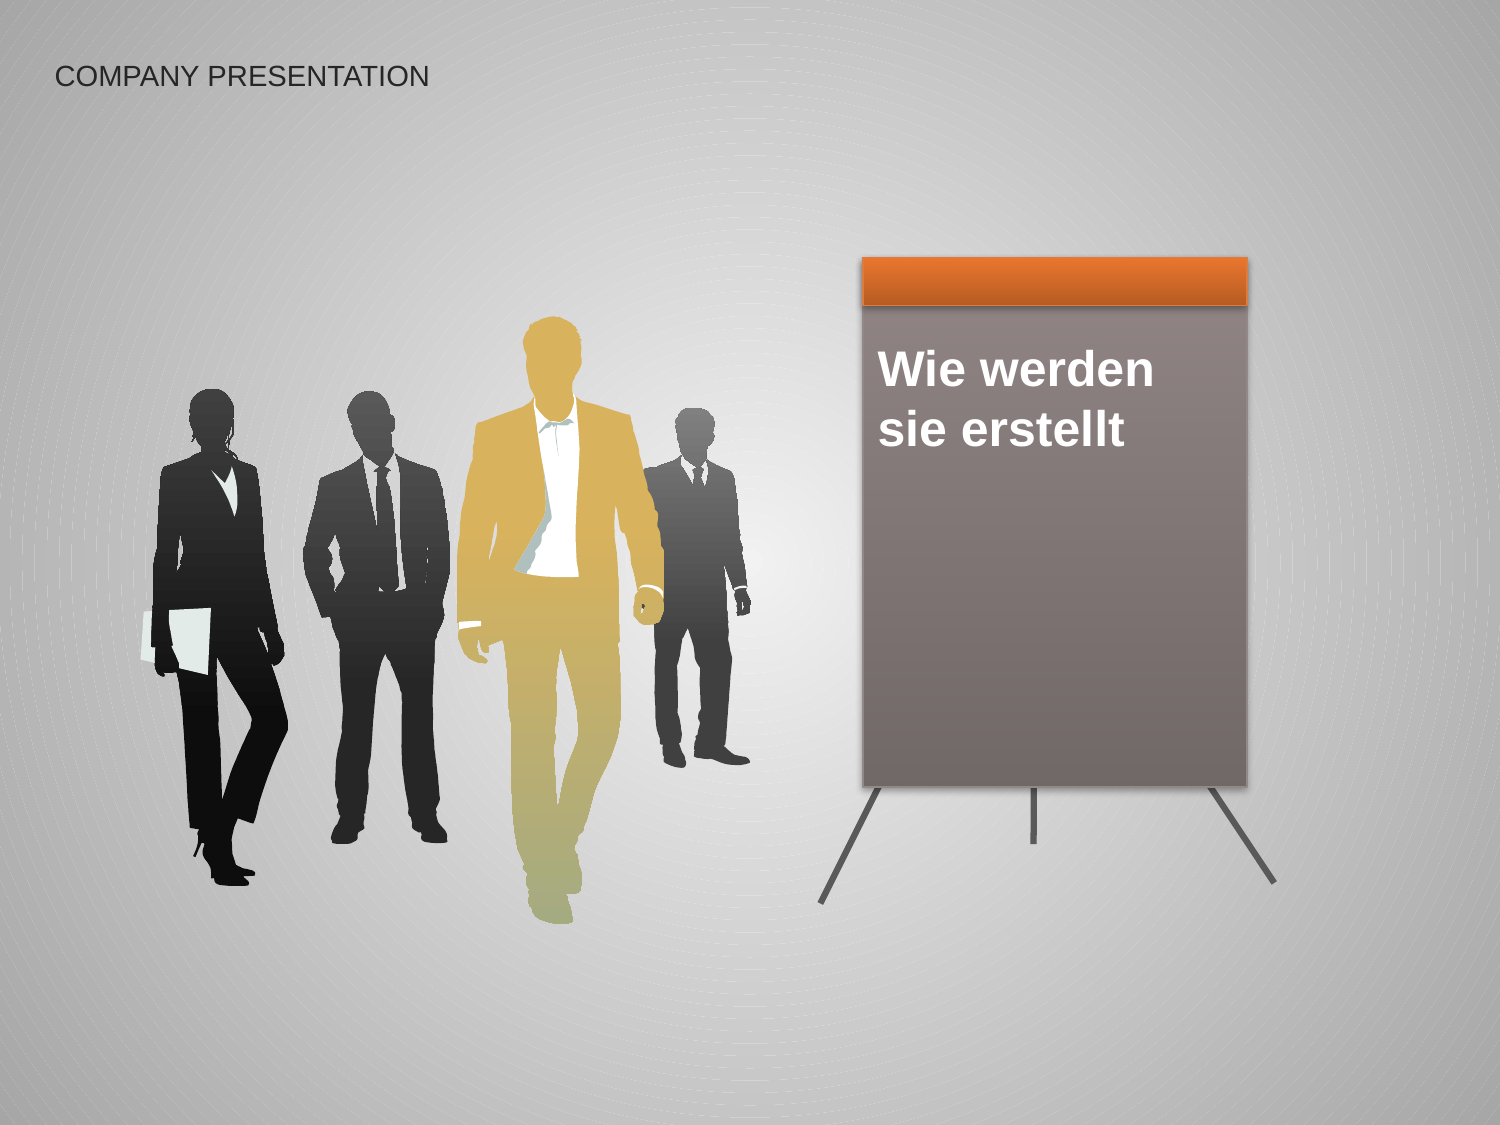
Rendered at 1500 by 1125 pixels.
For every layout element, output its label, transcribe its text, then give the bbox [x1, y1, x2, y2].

text_box COMPANY PRESENTATION [39, 49, 657, 100]
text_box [140, 316, 752, 925]
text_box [755, 709, 1015, 840]
text_box [0, 0, 1500, 1125]
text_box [863, 257, 1248, 788]
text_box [1058, 667, 1318, 841]
